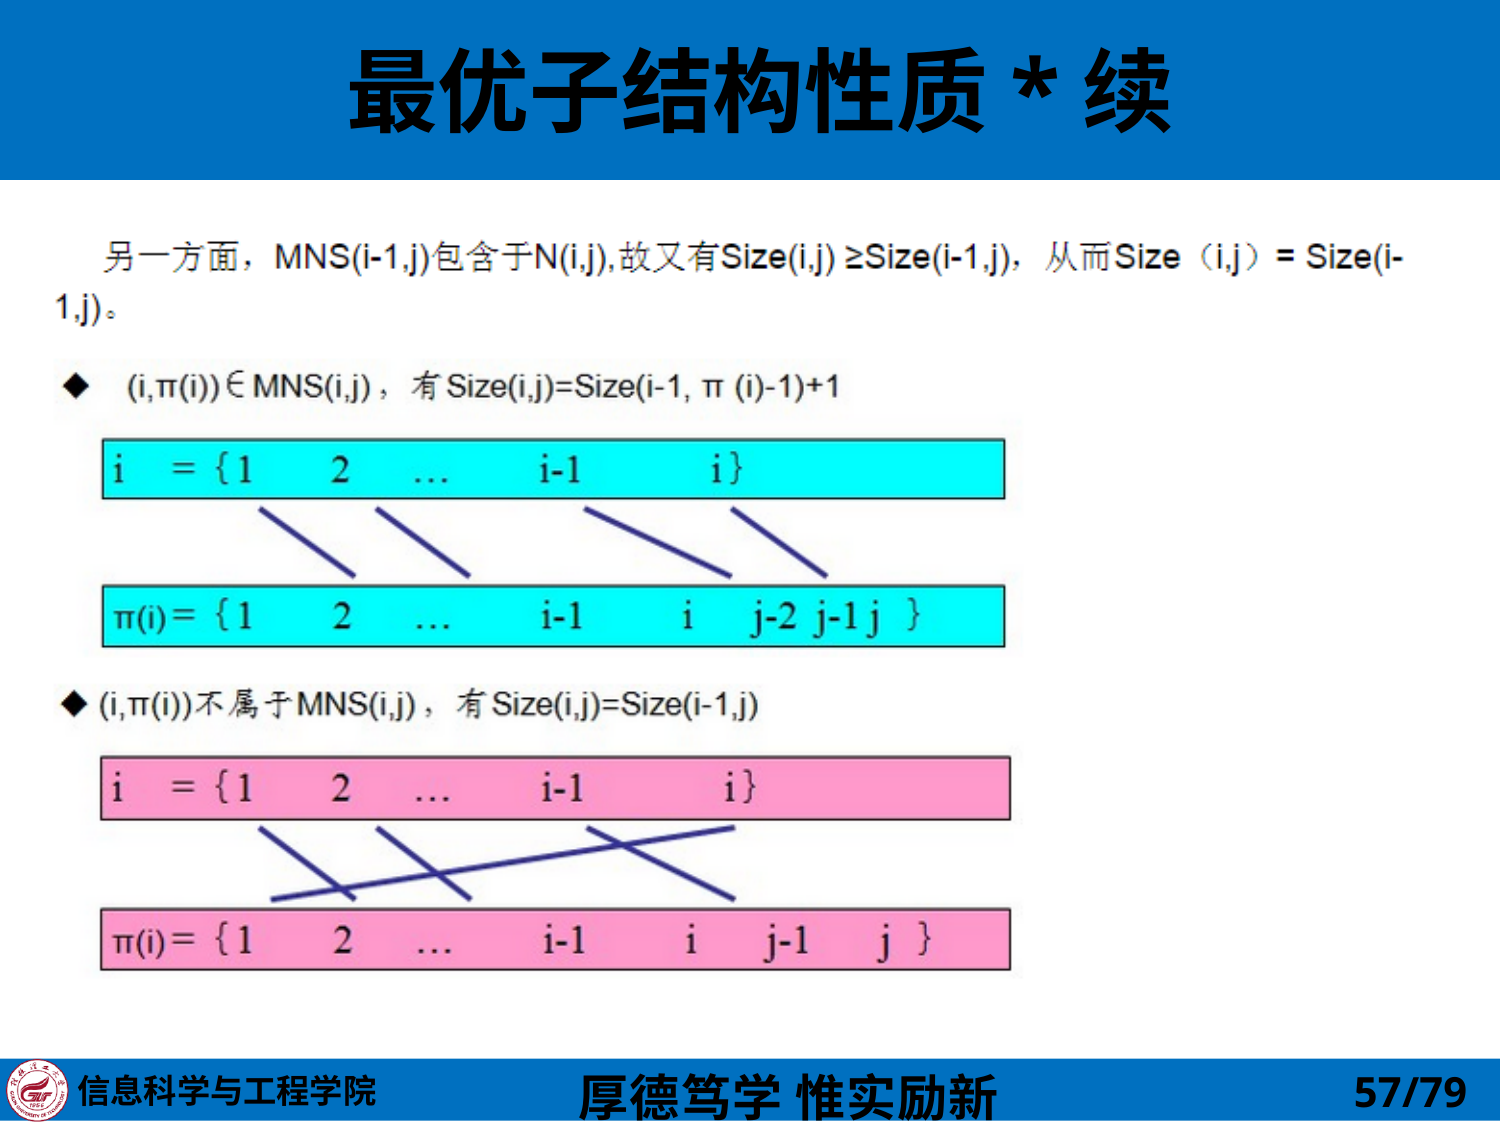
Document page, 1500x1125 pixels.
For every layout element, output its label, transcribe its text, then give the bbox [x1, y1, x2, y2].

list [41, 219, 1442, 1000]
title 最优子结构性质*续 [85, 0, 1436, 183]
picture [5, 1058, 69, 1122]
slide_number 57/79 [1132, 1058, 1483, 1121]
